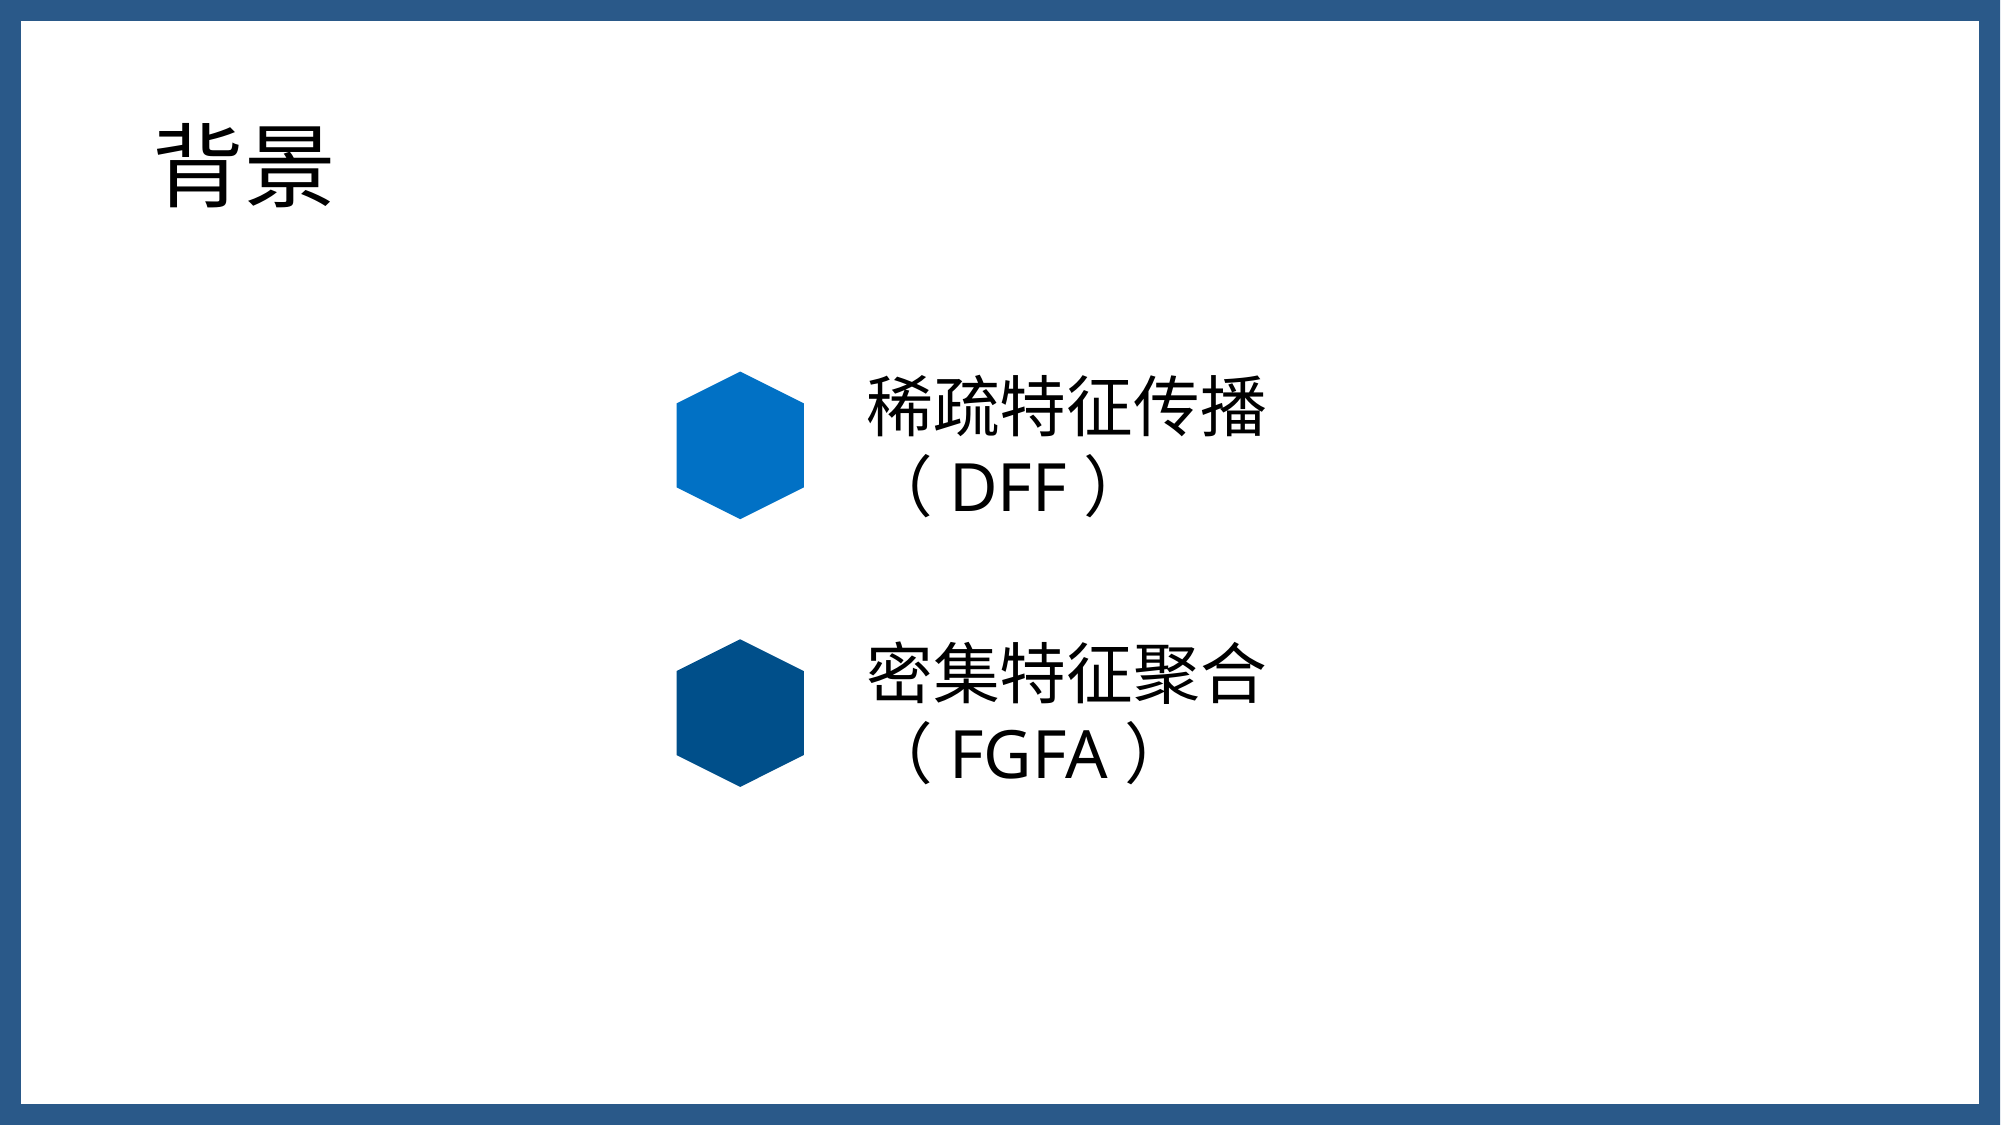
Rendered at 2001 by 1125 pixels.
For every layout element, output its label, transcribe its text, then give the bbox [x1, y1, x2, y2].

text_box 密集特征聚合（FGFA） [851, 624, 1349, 800]
text_box [675, 638, 805, 789]
text_box 稀疏特征传播（DFF） [851, 357, 1349, 532]
text_box [675, 370, 805, 521]
title 背景 [137, 61, 1863, 279]
